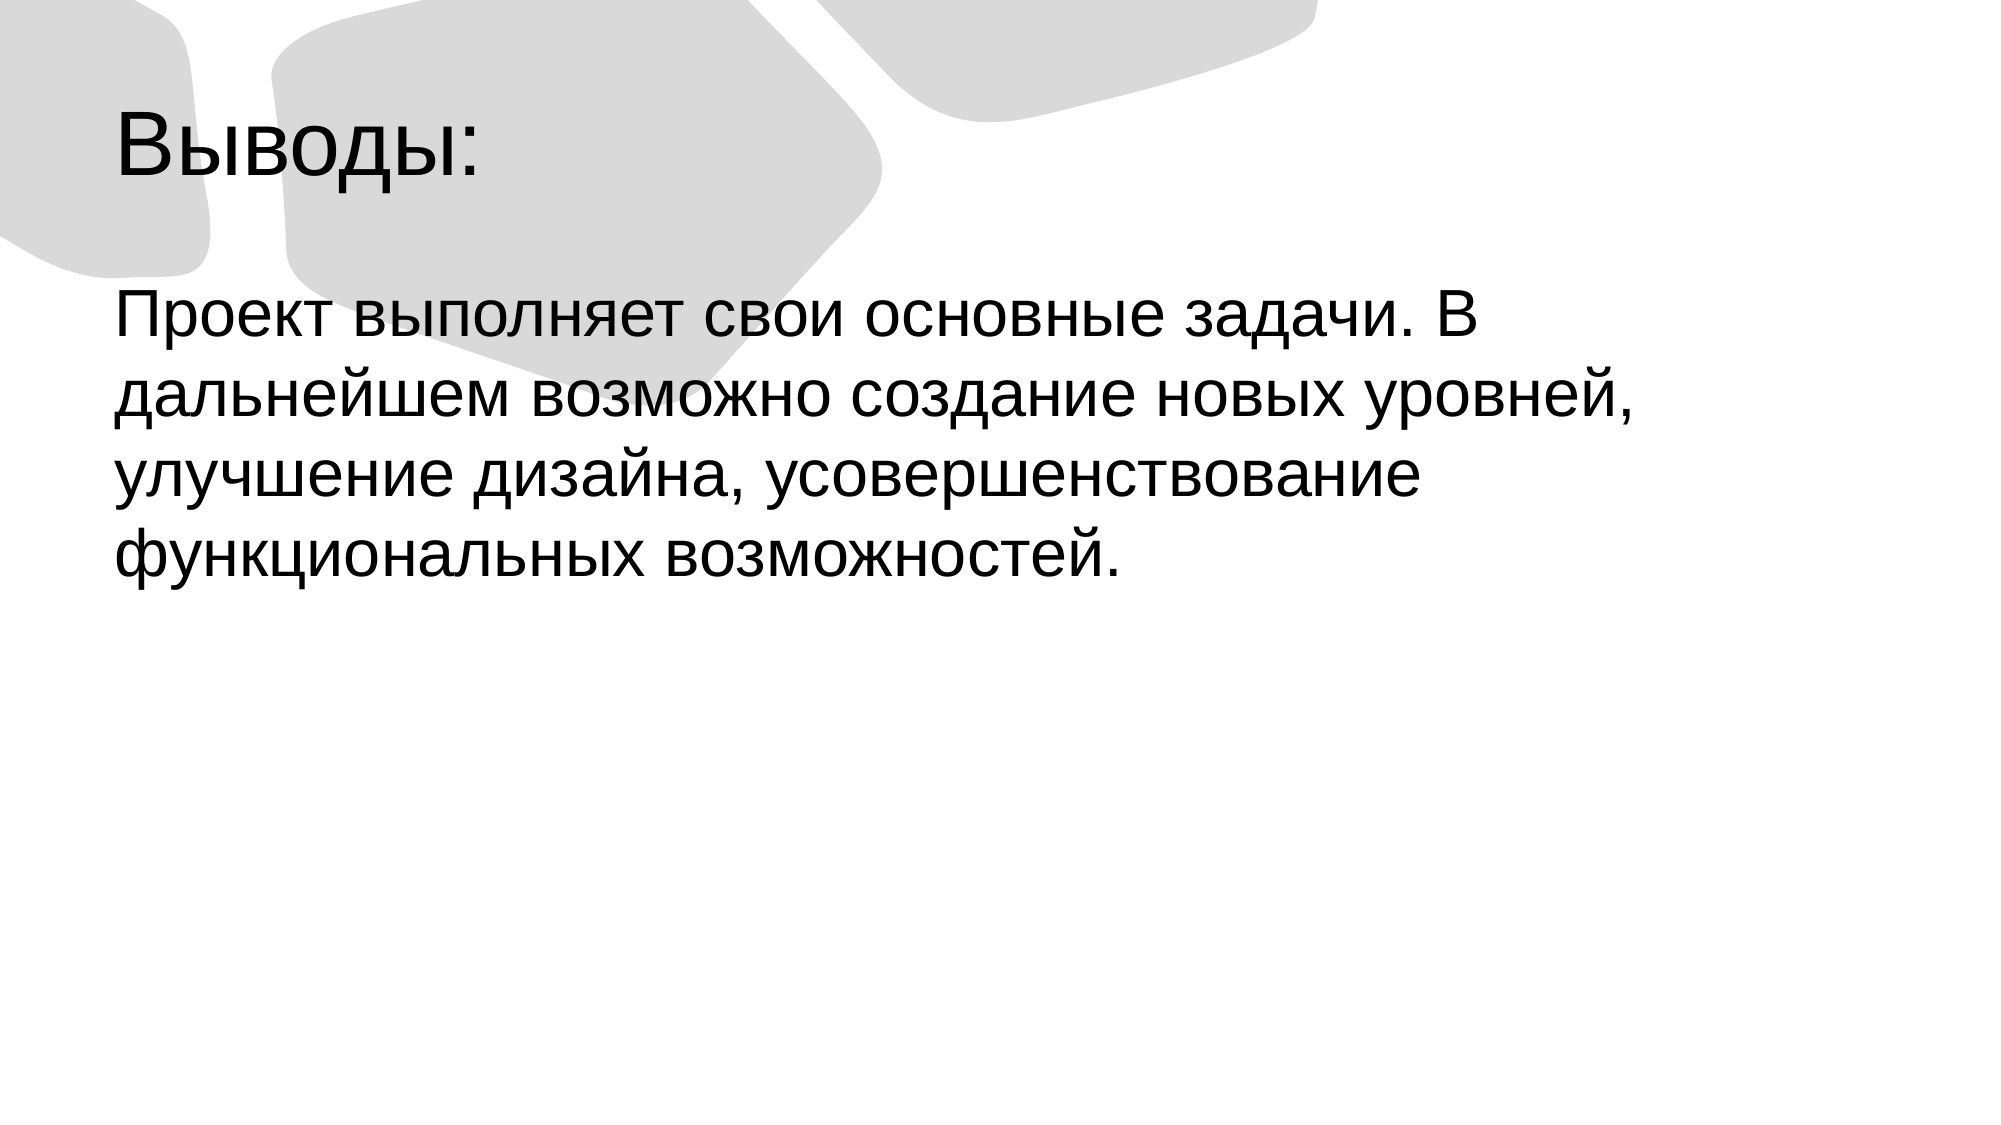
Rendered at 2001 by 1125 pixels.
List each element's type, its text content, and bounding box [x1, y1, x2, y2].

title Выводы: [99, 45, 1900, 233]
list Проект выполняет свои основные задачи. В дальнейшем возможно создание новых уровней, улучшение дизайна, усовершенствование функциональных возможностей. [99, 262, 1900, 1005]
